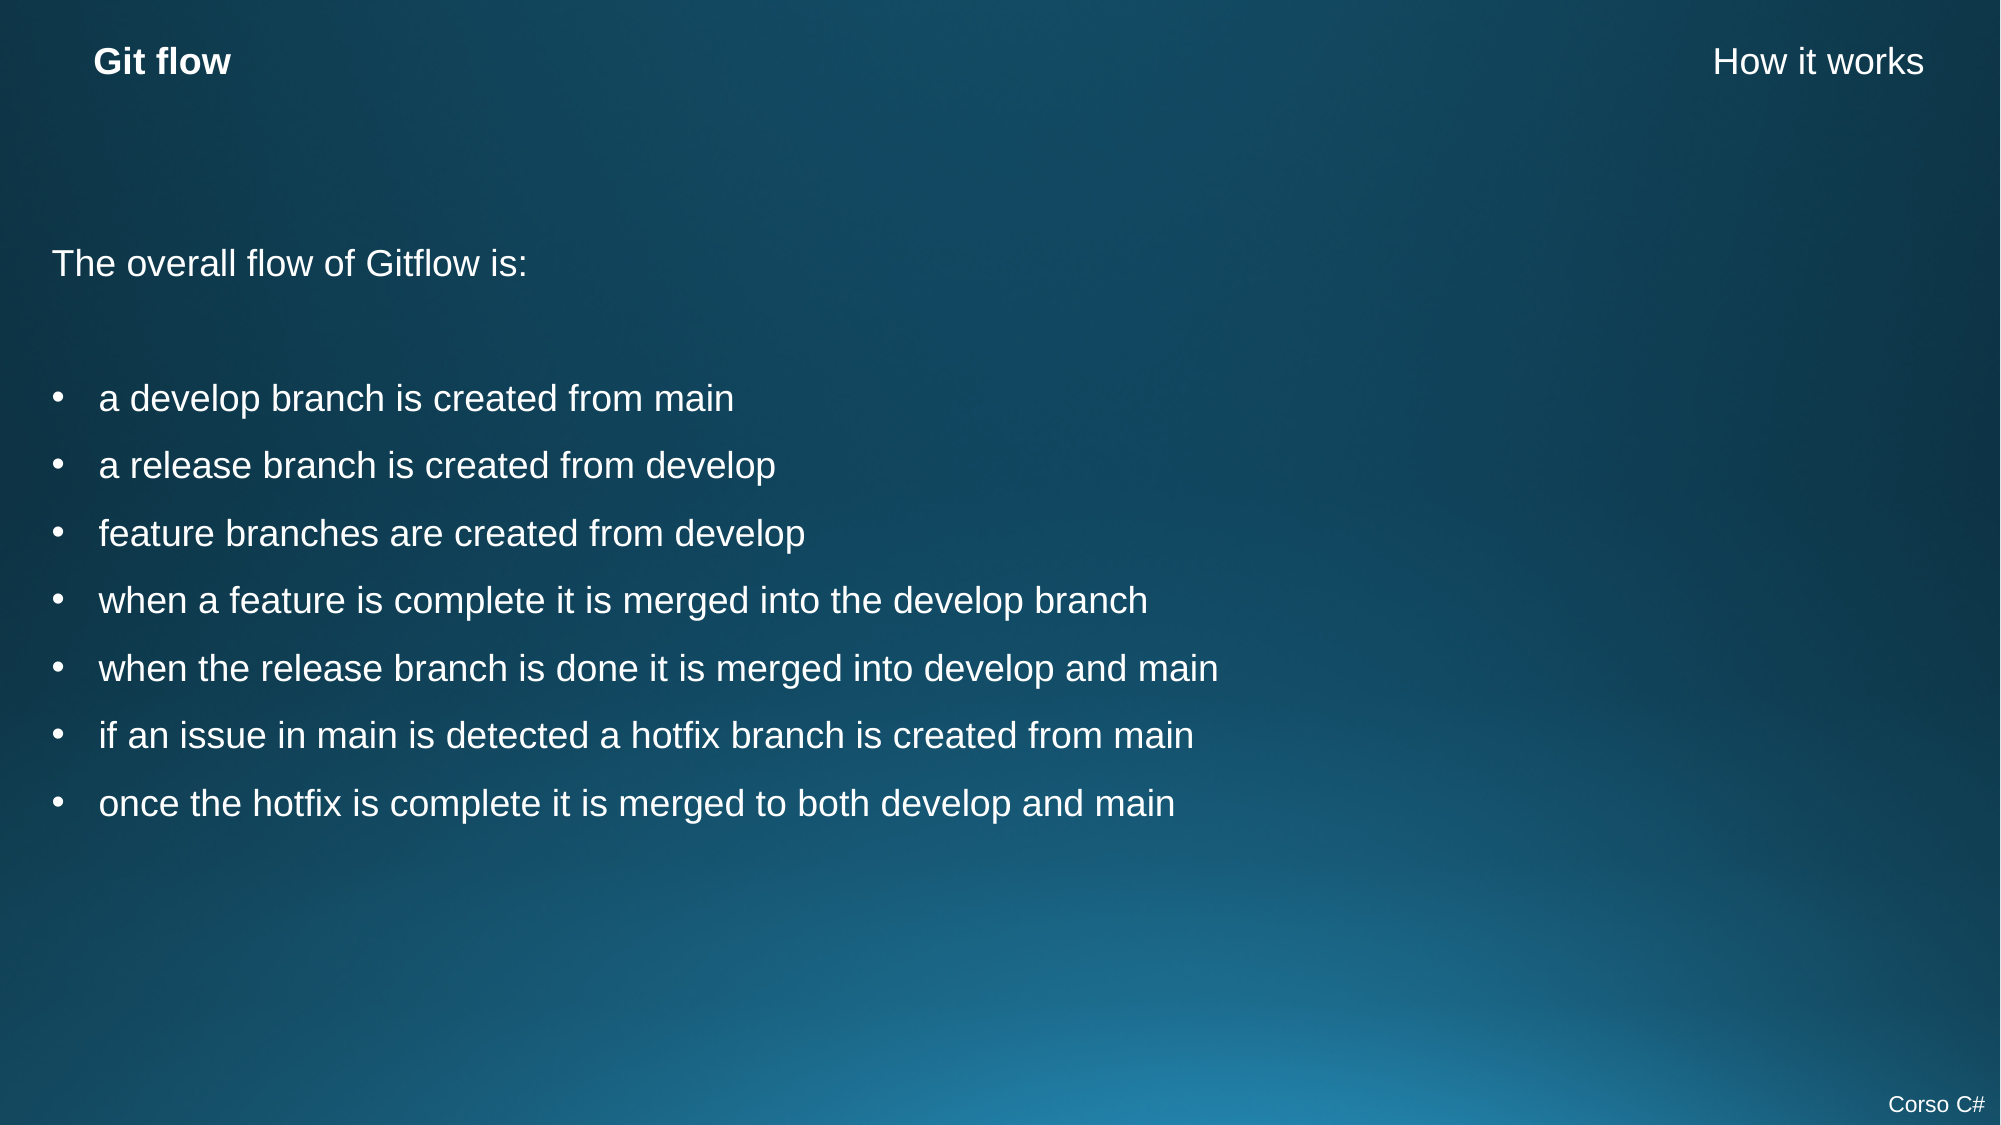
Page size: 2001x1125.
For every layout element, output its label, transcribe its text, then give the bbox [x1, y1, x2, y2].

text_box How it works [1434, 29, 1940, 89]
text_box The overall flow of Gitflow is: a develop branch is created from main a release branch is created from develop feature branches are created from develop when a feature is complete it is merged into the develop branch when the release branch is done it is merged into develop and main if an issue in main is detected a hotfix branch is created from main once the hotfix is complete it is merged to both develop and main [36, 208, 1940, 832]
text_box Git flow [78, 29, 247, 89]
text_box Corso C# [0, 1082, 2000, 1125]
picture [0, 0, 2001, 1125]
